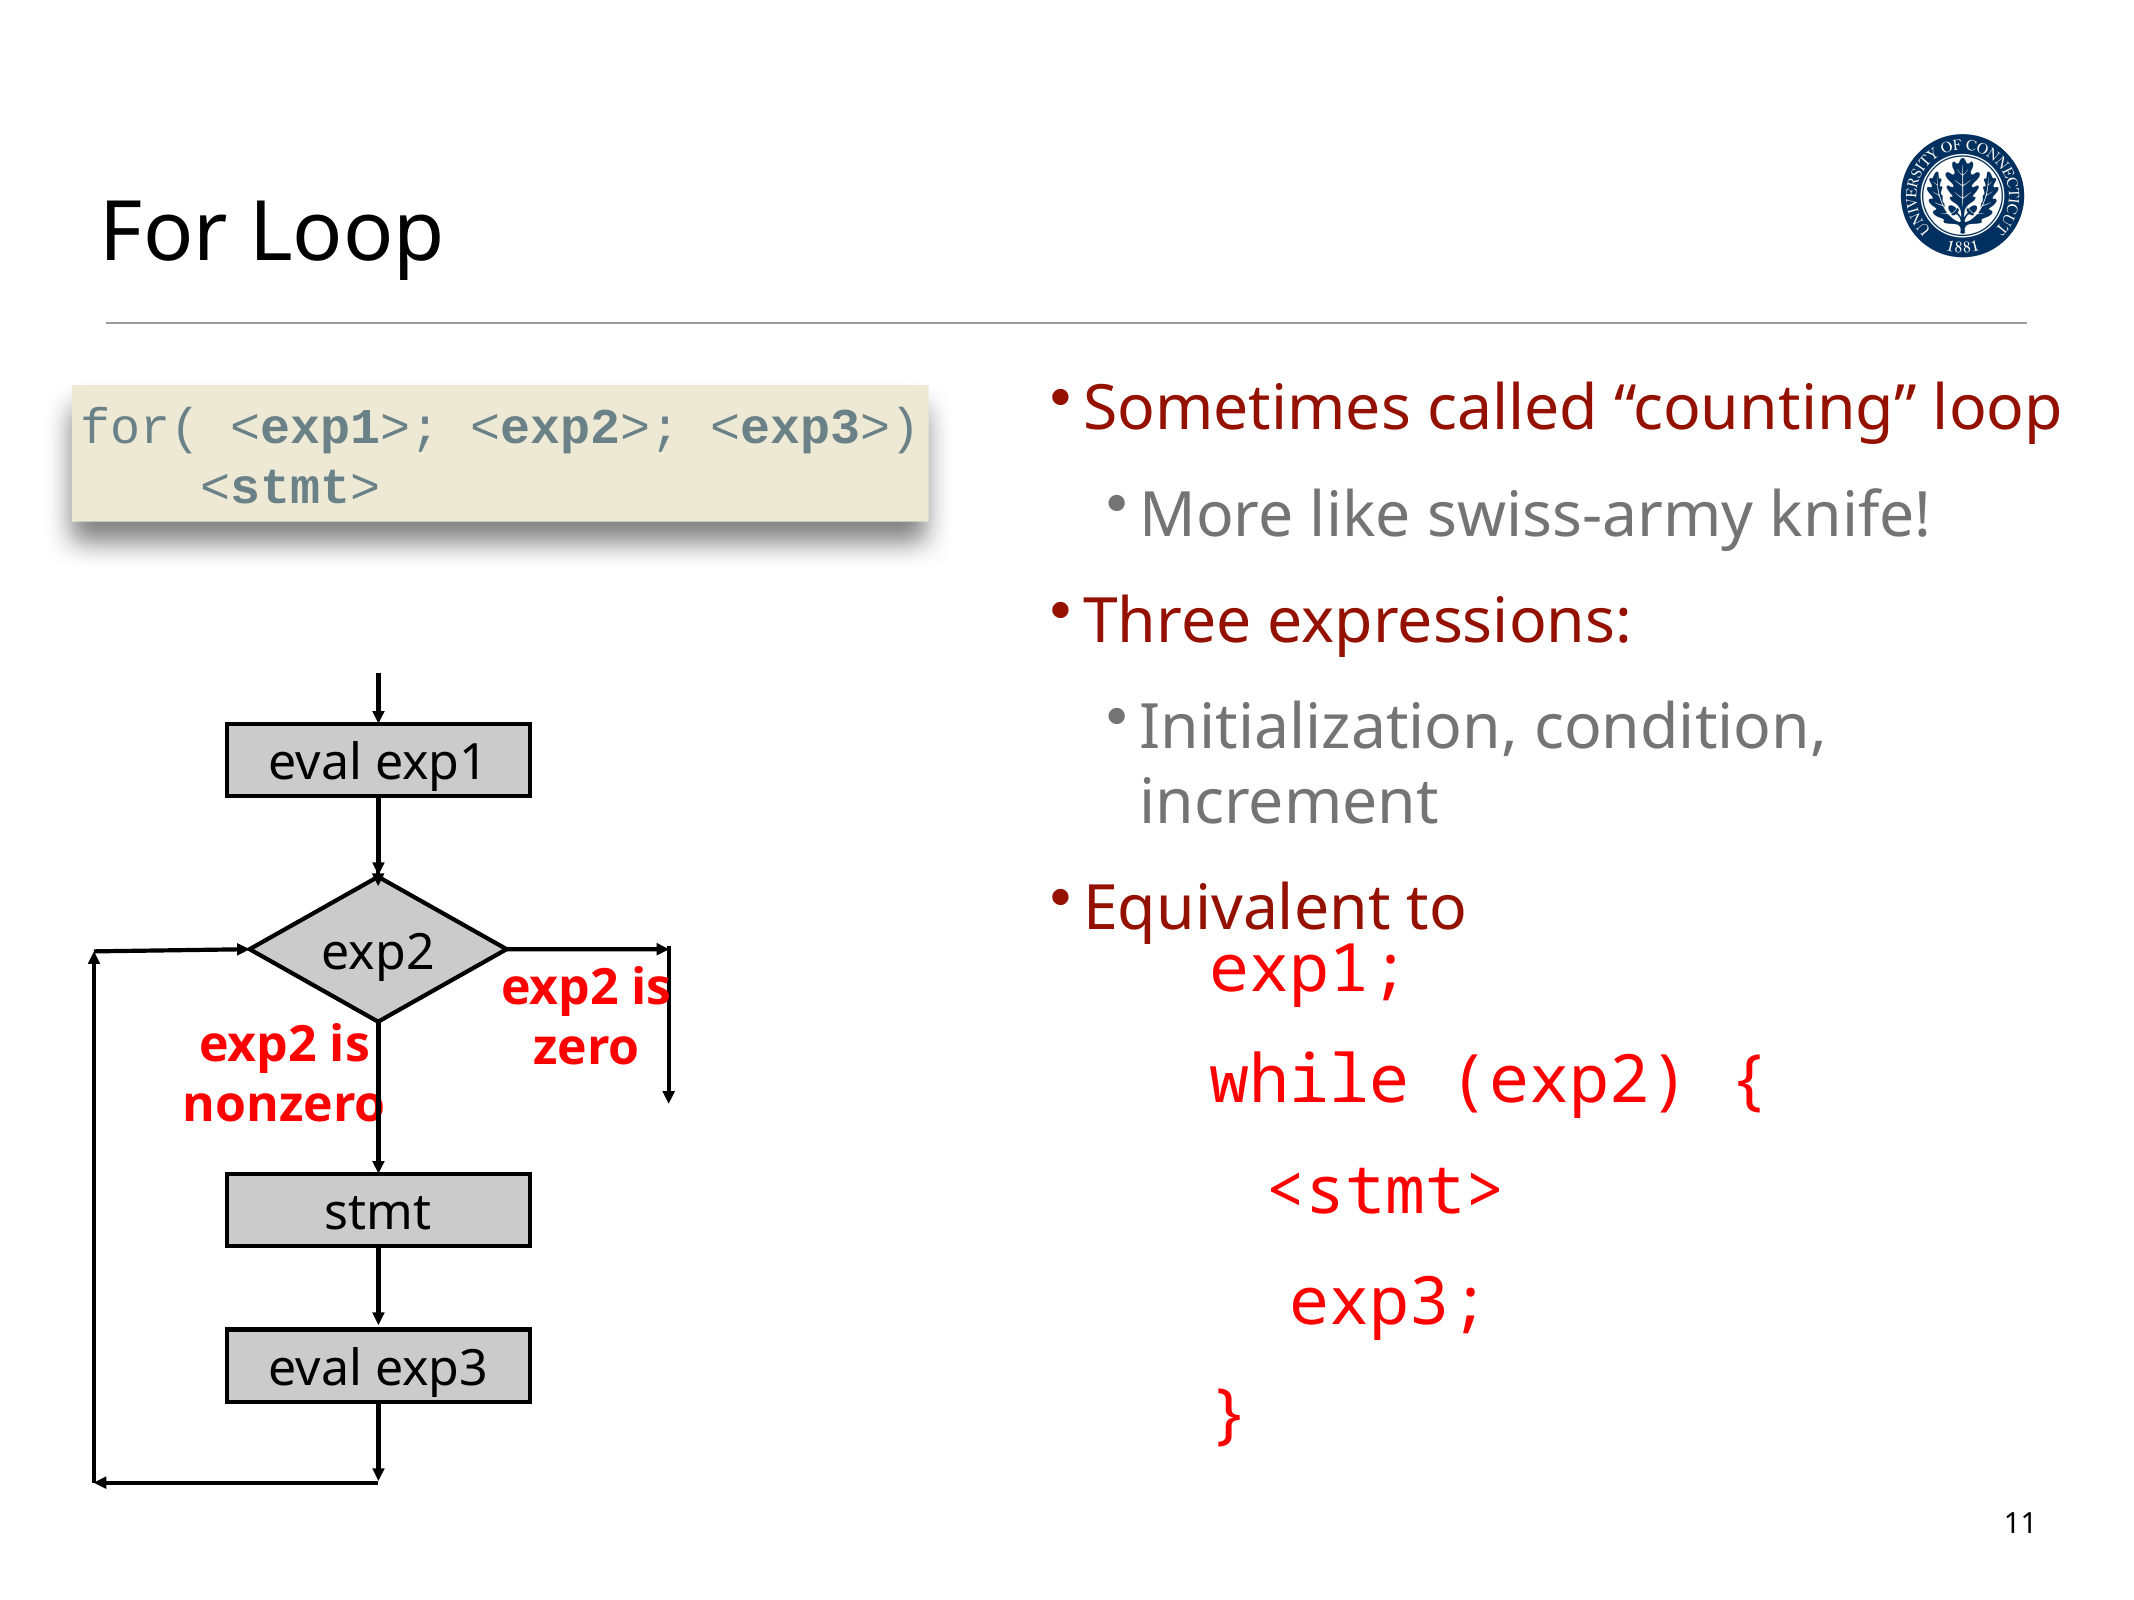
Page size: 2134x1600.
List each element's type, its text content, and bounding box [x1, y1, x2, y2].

text_box exp1; while (exp2) { <stmt> exp3; } [1203, 918, 1978, 1502]
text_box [93, 672, 696, 1483]
picture [1900, 133, 2025, 259]
list Sometimes called “counting” loop More like swiss-army knife! Three expressions: Initialization, condition, increment Equivalent to [1043, 360, 2096, 1368]
title For Loop [93, 53, 2041, 284]
text_box for( <exp1>; <exp2>; <exp3>) <stmt> [71, 385, 929, 522]
slide_number 11 [1996, 1497, 2045, 1544]
